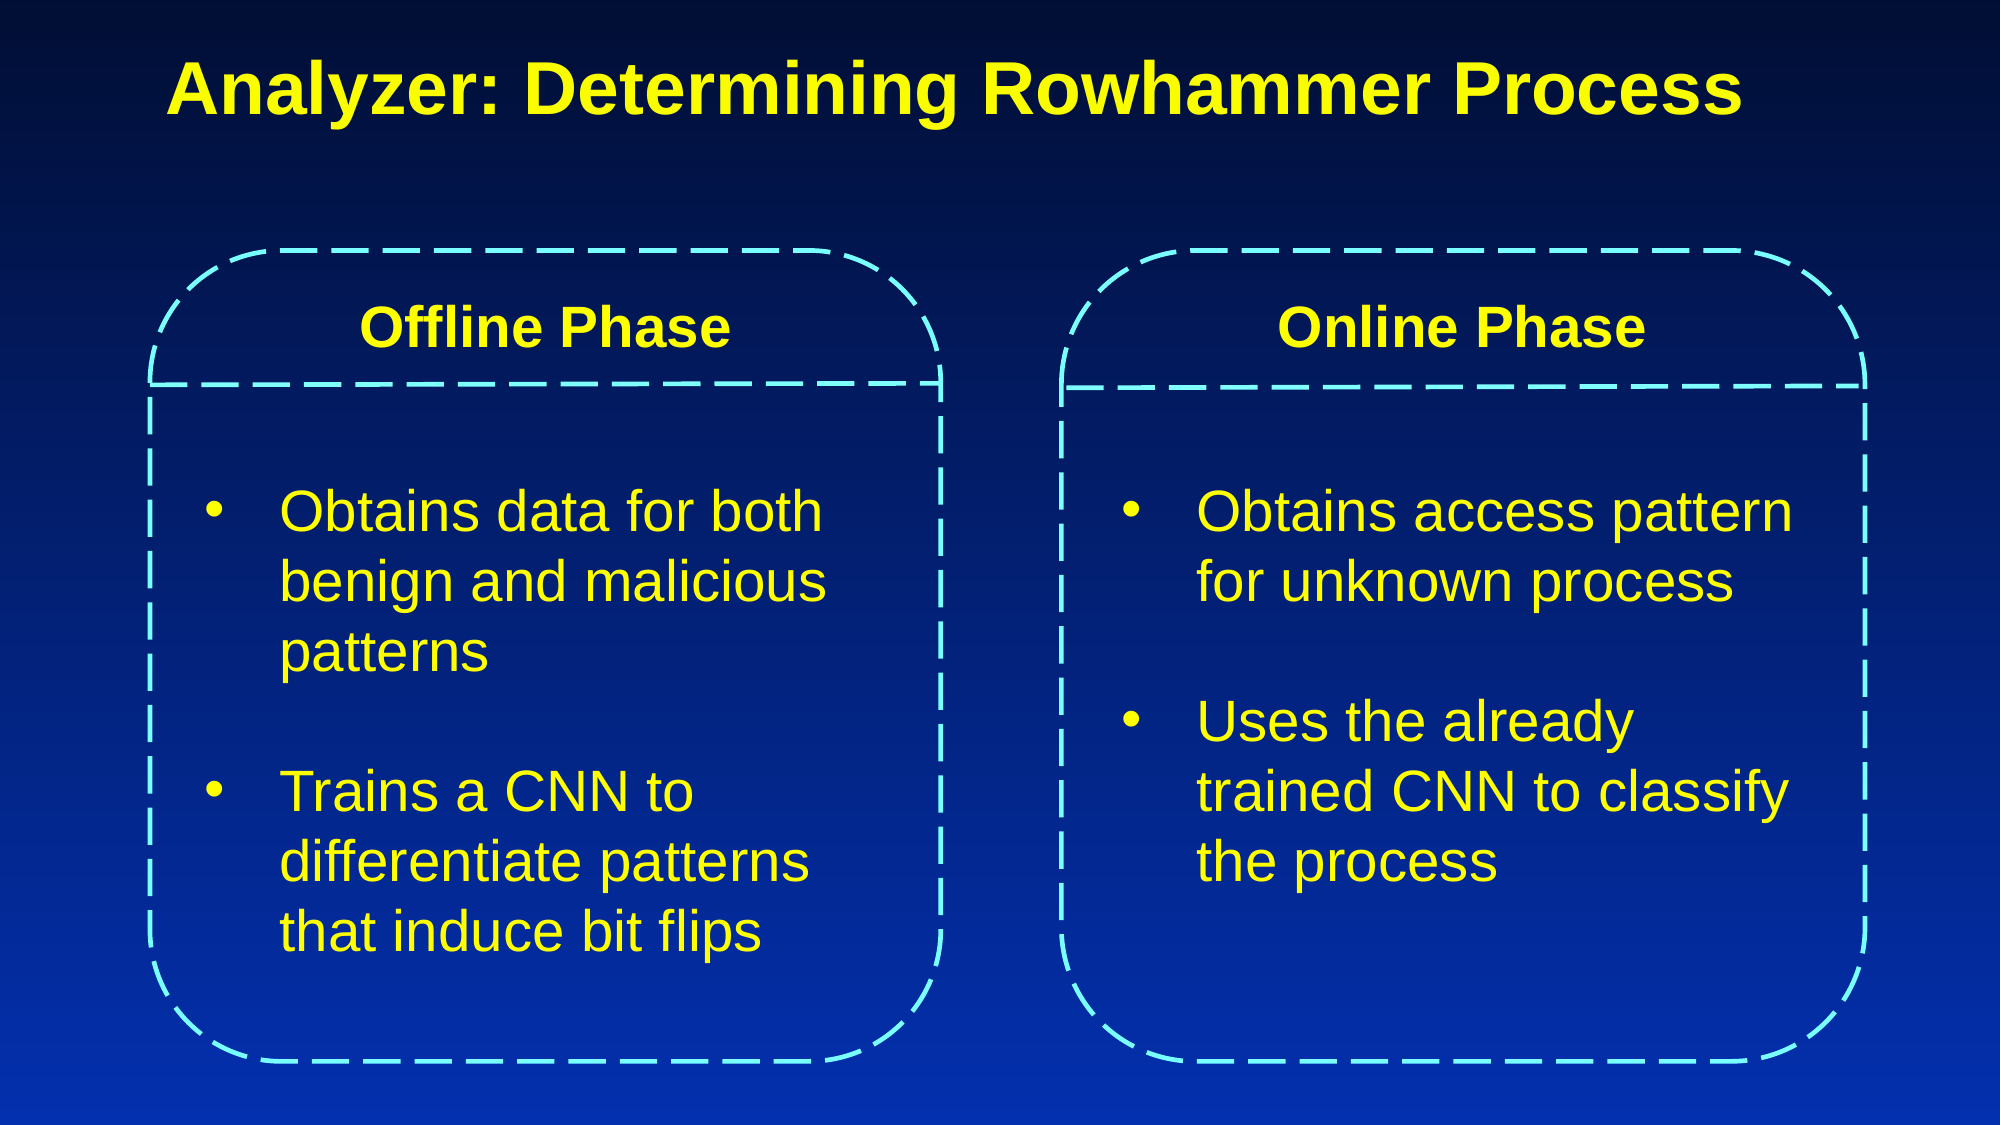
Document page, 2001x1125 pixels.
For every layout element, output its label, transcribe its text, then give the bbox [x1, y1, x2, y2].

text_box [1061, 250, 1866, 1062]
text_box [149, 393, 941, 1062]
text_box [149, 250, 941, 382]
title Analyzer: Determining Rowhammer Process [150, 37, 1850, 138]
text_box Online Phase [1146, 281, 1779, 367]
text_box Obtains access pattern for unknown process Uses the already trained CNN to classify the process [1106, 465, 1819, 901]
text_box Offline Phase [229, 281, 862, 367]
text_box Obtains data for both benign and malicious patterns Trains a CNN to differentiate patterns that induce bit flips [189, 465, 902, 971]
